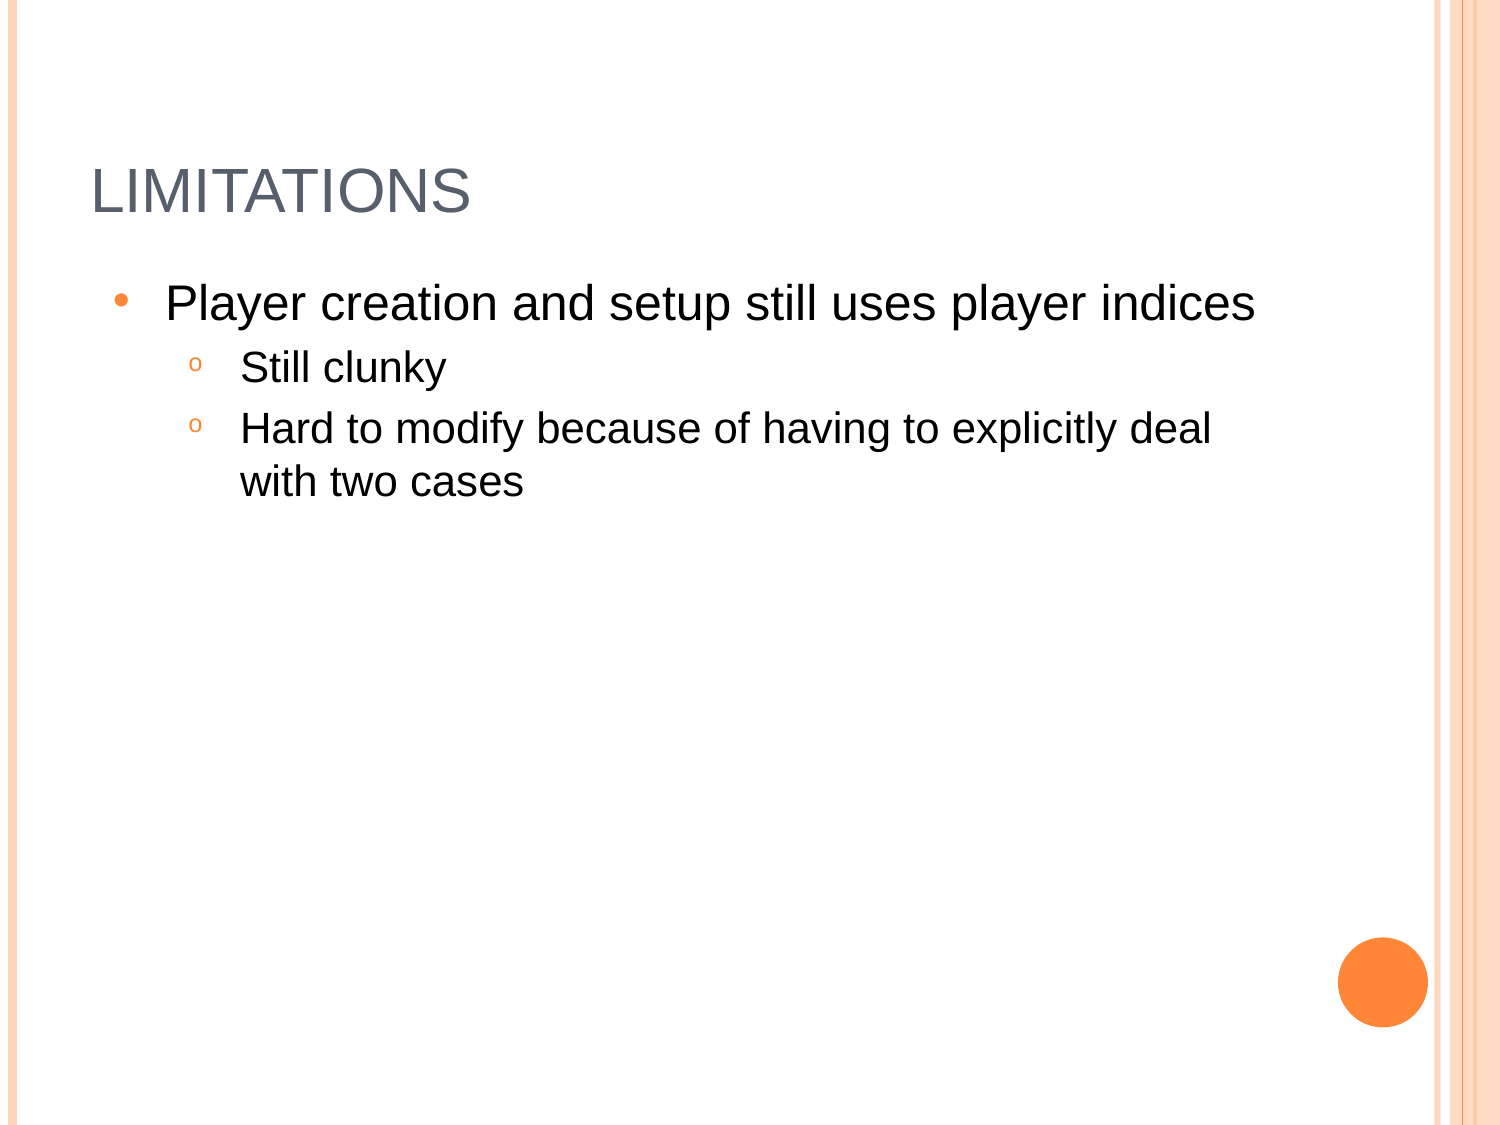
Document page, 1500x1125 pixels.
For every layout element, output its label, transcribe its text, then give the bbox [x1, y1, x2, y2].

title Limitations [75, 29, 1300, 233]
list Player creation and setup still uses player indices Still clunky Hard to modify because of having to explicitly deal with two cases [75, 262, 1300, 916]
